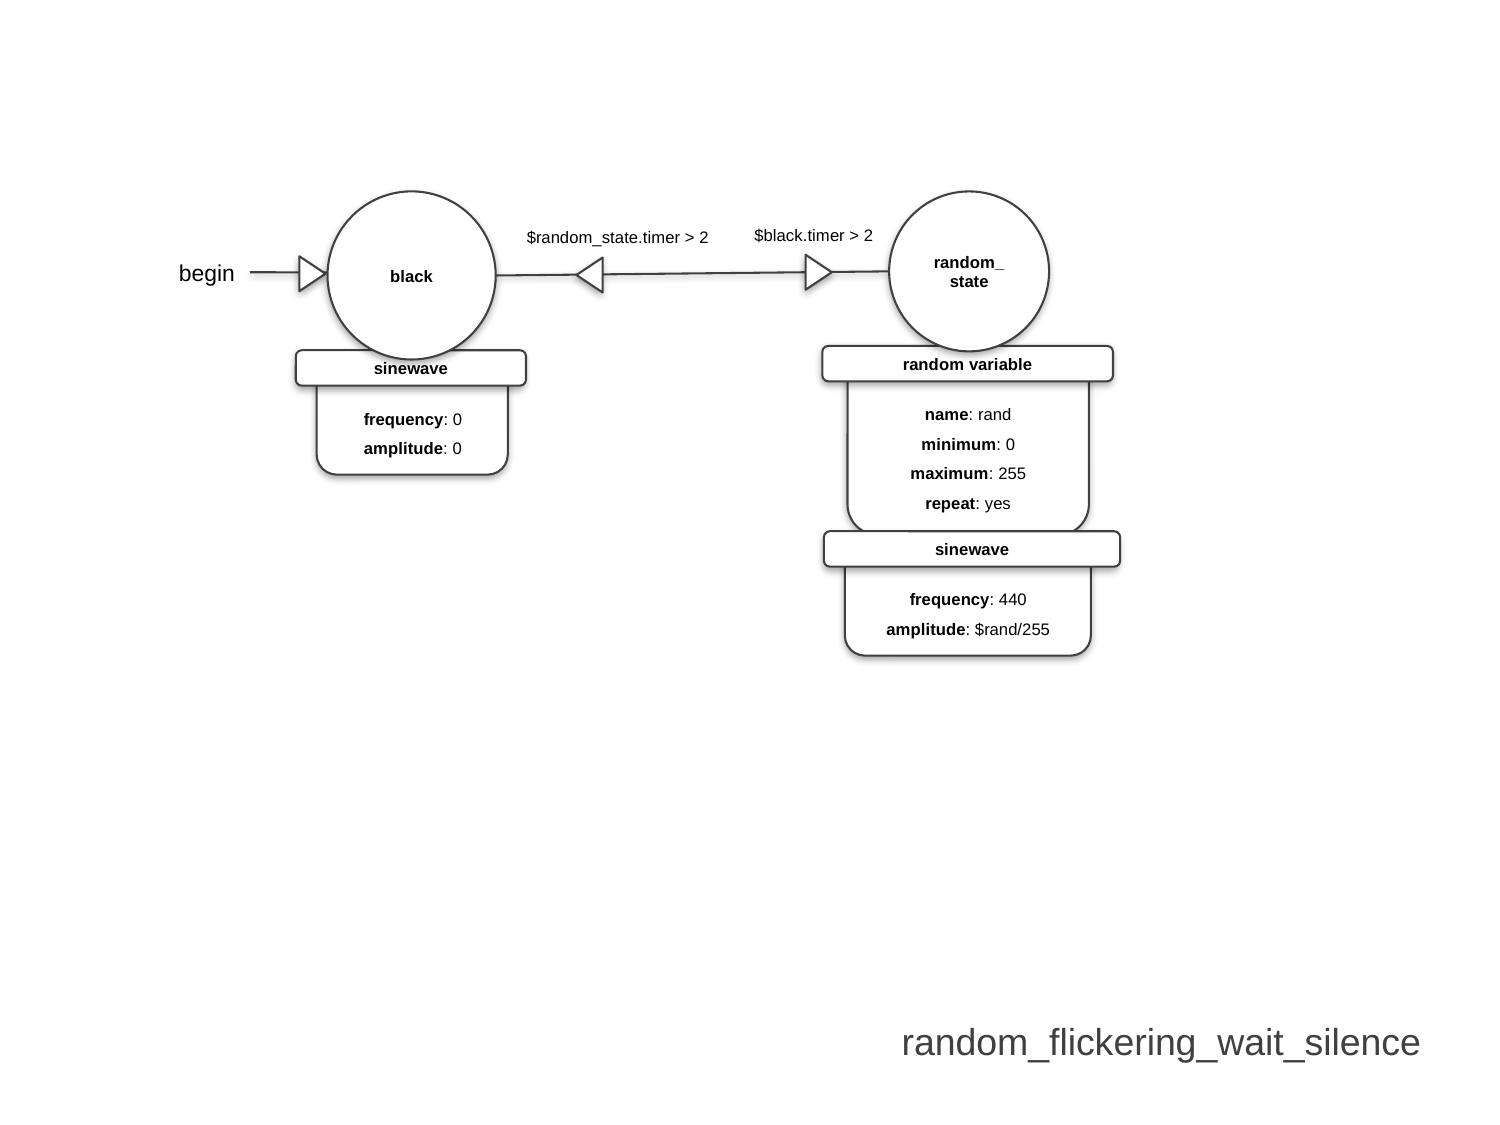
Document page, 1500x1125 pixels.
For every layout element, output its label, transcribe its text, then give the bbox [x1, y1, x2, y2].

text_box frequency: 0 amplitude: 0 [318, 390, 508, 466]
text_box random_flickering_wait_silence [294, 988, 1436, 1071]
text_box frequency: 440 amplitude: $rand/255 [846, 571, 1091, 647]
text_box name: rand minimum: 0 maximum: 255 repeat: yes [847, 386, 1089, 521]
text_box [163, 250, 328, 295]
text_box [319, 466, 505, 476]
text_box $black.timer > 2 [716, 207, 911, 253]
text_box sinewave [823, 530, 1121, 568]
text_box [588, 284, 604, 294]
text_box sinewave [294, 349, 527, 387]
text_box [804, 284, 816, 291]
text_box random_ state [888, 190, 1050, 353]
text_box random variable [821, 345, 1114, 383]
text_box [851, 521, 1085, 529]
text_box [584, 256, 604, 269]
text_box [495, 271, 890, 276]
text_box black [330, 190, 497, 361]
text_box [804, 254, 829, 269]
text_box $random_state.timer > 2 [500, 209, 736, 255]
text_box [847, 647, 1089, 657]
